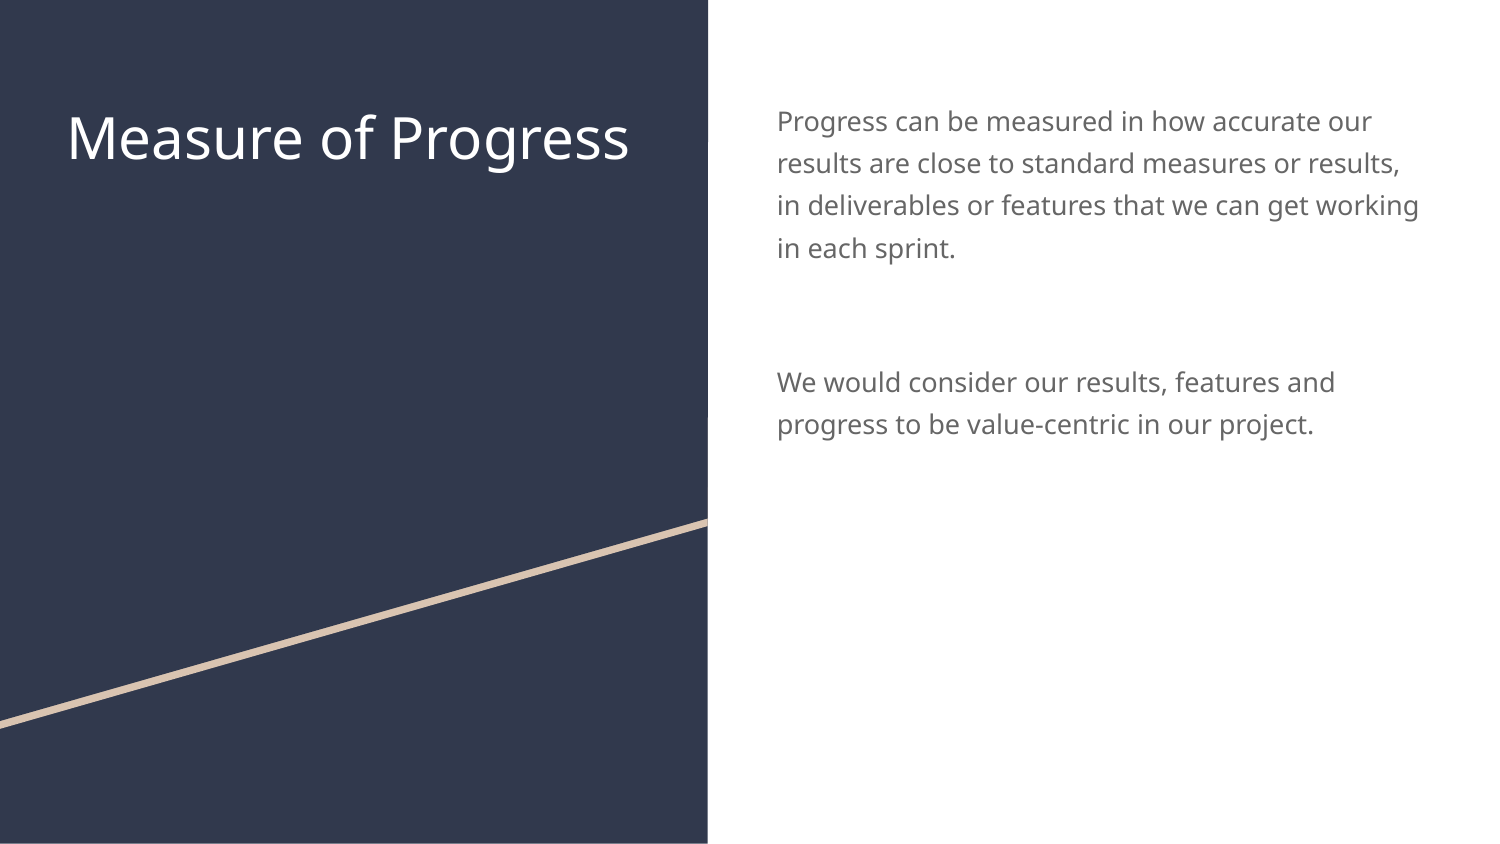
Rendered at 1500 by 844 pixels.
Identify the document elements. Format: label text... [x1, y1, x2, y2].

title Measure of Progress [51, 82, 660, 494]
list Progress can be measured in how accurate our results are close to standard measures or results, in deliverables or features that we can get working in each sprint. We would consider our results, features and progress to be value-centric in our project. [761, 82, 1446, 755]
